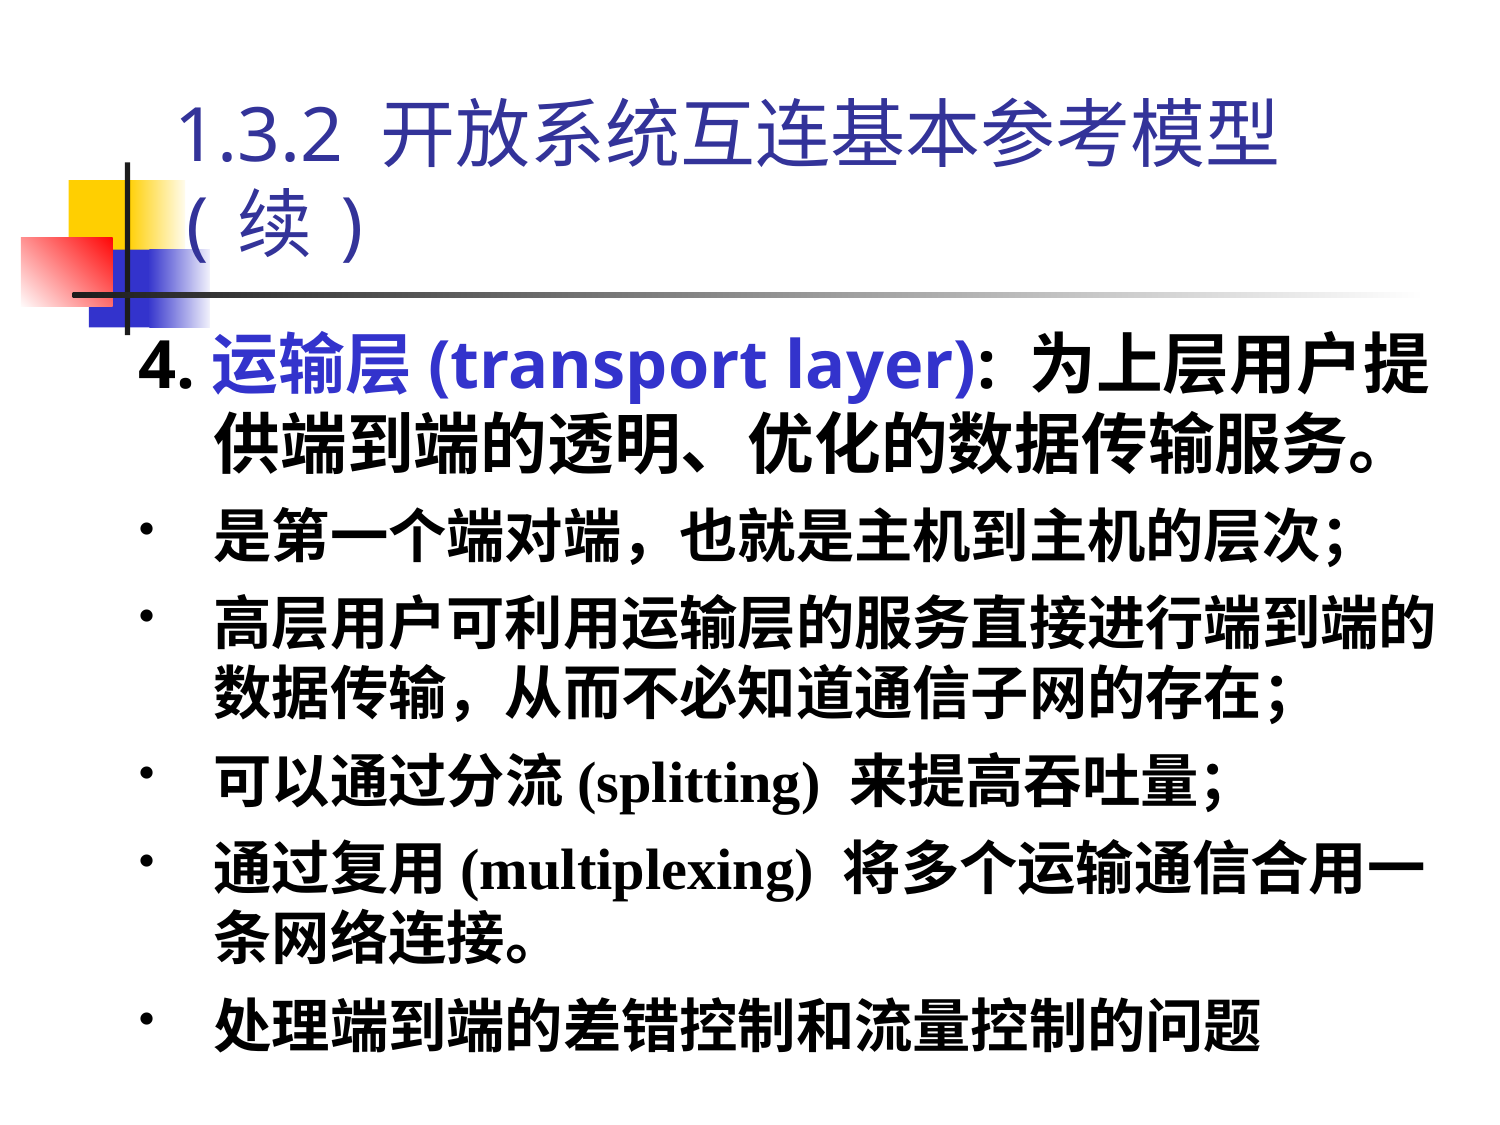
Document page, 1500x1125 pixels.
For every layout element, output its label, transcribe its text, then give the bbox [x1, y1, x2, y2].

title 1.3.2 开放系统互连基本参考模型(续) [159, 148, 1435, 274]
text_box 4.运输层(transport layer): 为上层用户提供端到端的透明、优化的数据传输服务。 是第一个端对端，也就是主机到主机的层次； 高层用户可利用运输层的服务直接进行端到端的数据传输，从而不必知道通信子网的存在； 可以通过分流(splitting) 来提高吞吐量； 通过复用(multiplexing) 将多个运输通信合用一条网络连接。 处理端到端的差错控制和流量控制的问题 [123, 314, 1471, 1077]
